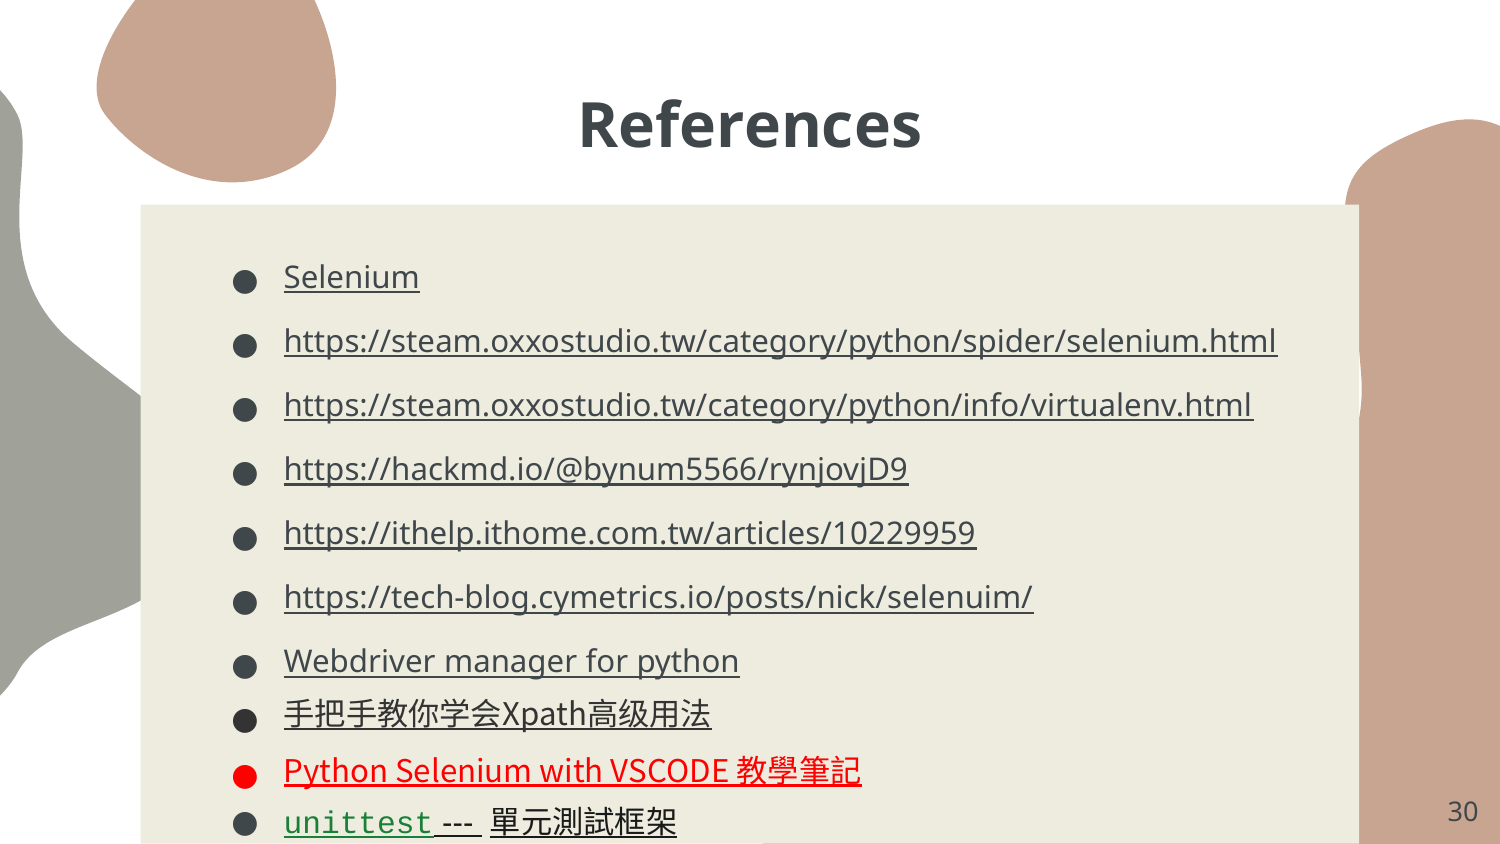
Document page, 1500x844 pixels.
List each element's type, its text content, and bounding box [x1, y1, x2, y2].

title References [116, 85, 1383, 175]
subtitle Selenium https://steam.oxxostudio.tw/category/python/spider/selenium.html https://steam.oxxostudio.tw/category/python/info/virtualenv.html https://hackmd.io/@bynum5566/rynjovjD9 https://ithelp.ithome.com.tw/articles/10229959 https://tech-blog.cymetrics.io/posts/nick/selenuim/ Webdriver manager for python 手把手教你学会Xpath高级用法 Python Selenium with VSCODE 教學筆記 unittest --- 單元測試框架 BeautifulReport [193, 220, 1317, 844]
text_box [140, 204, 1360, 844]
slide_number ‹#› [1403, 779, 1494, 844]
